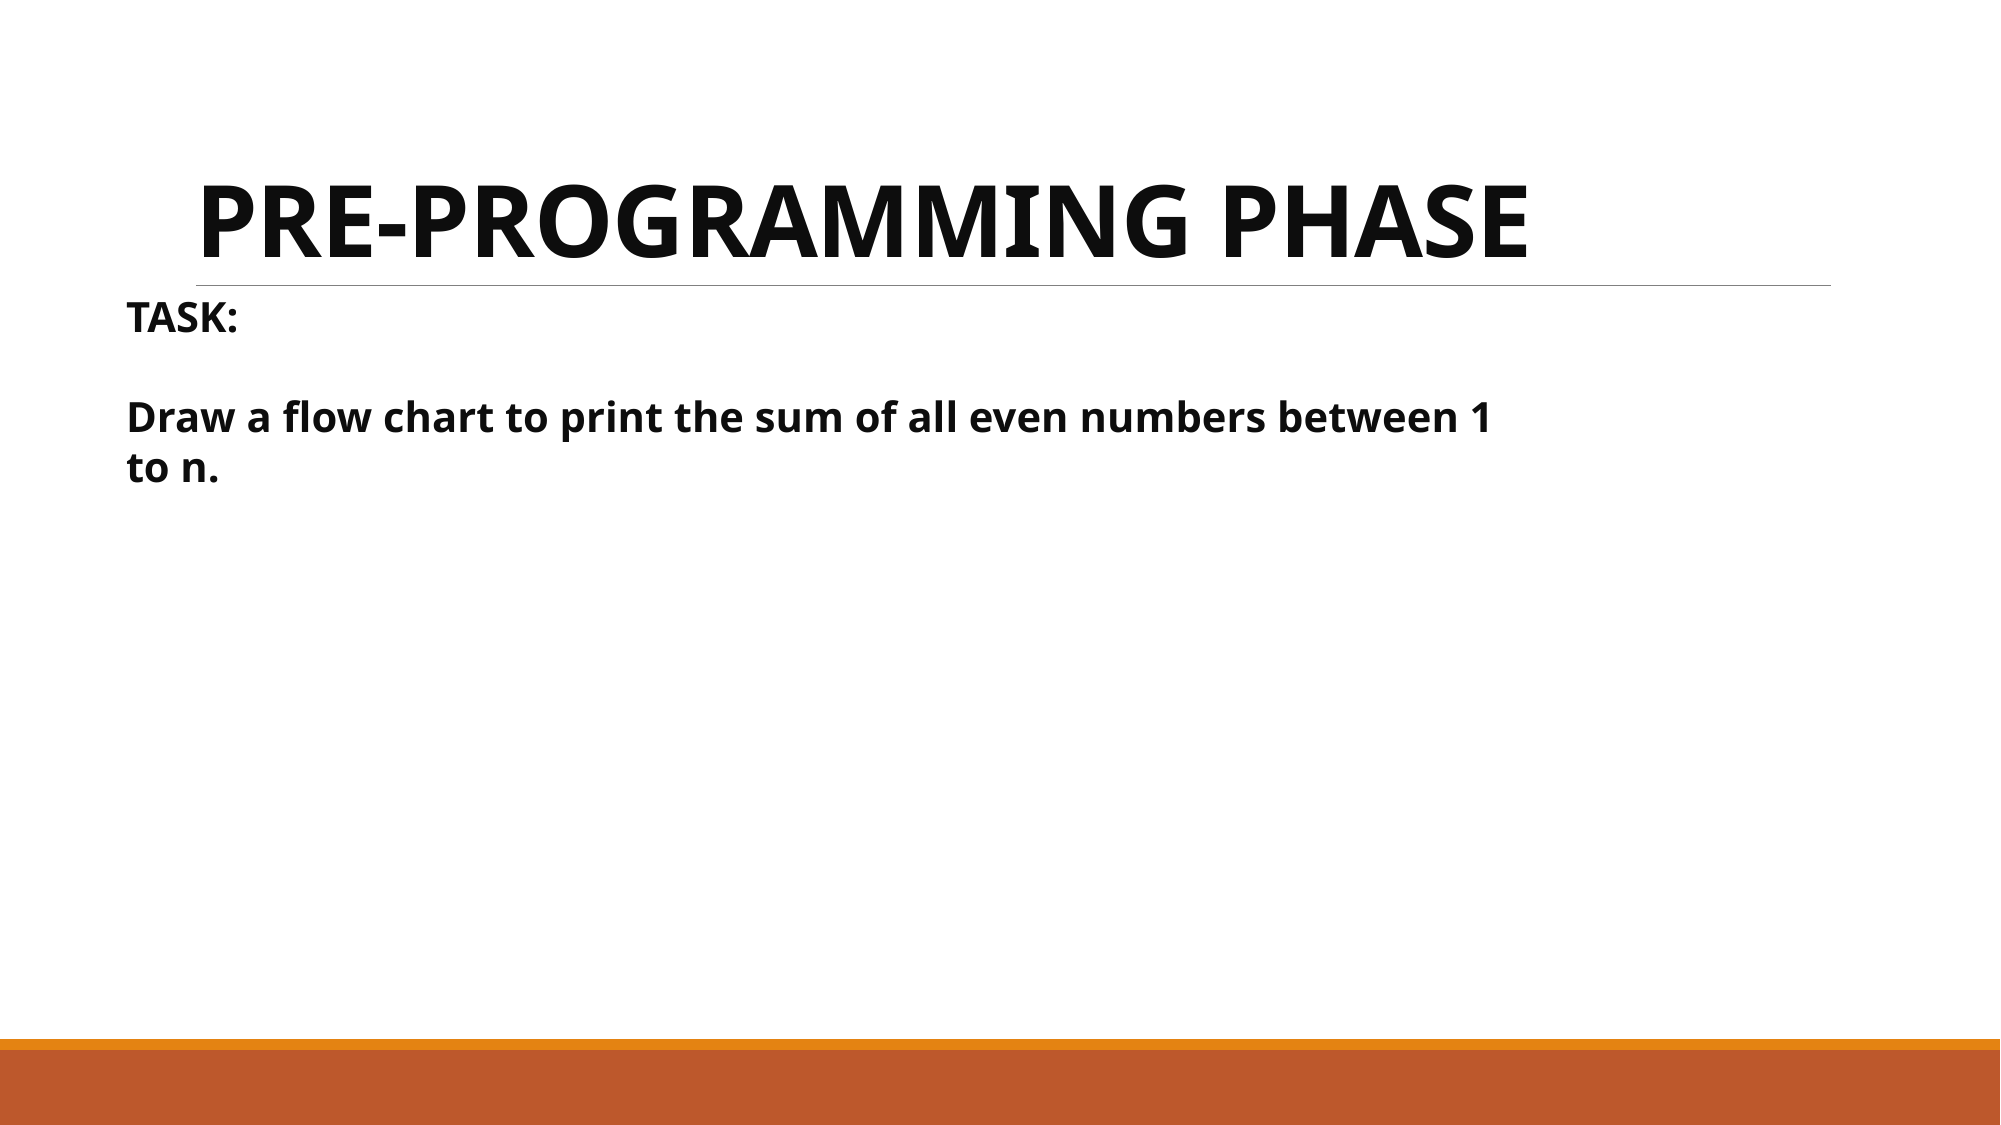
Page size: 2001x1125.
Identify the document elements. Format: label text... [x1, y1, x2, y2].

title PRE-PROGRAMMING PHASE [180, 47, 1830, 285]
text_box TASK: Draw a flow chart to print the sum of all even numbers between 1 to n. [111, 283, 1553, 500]
